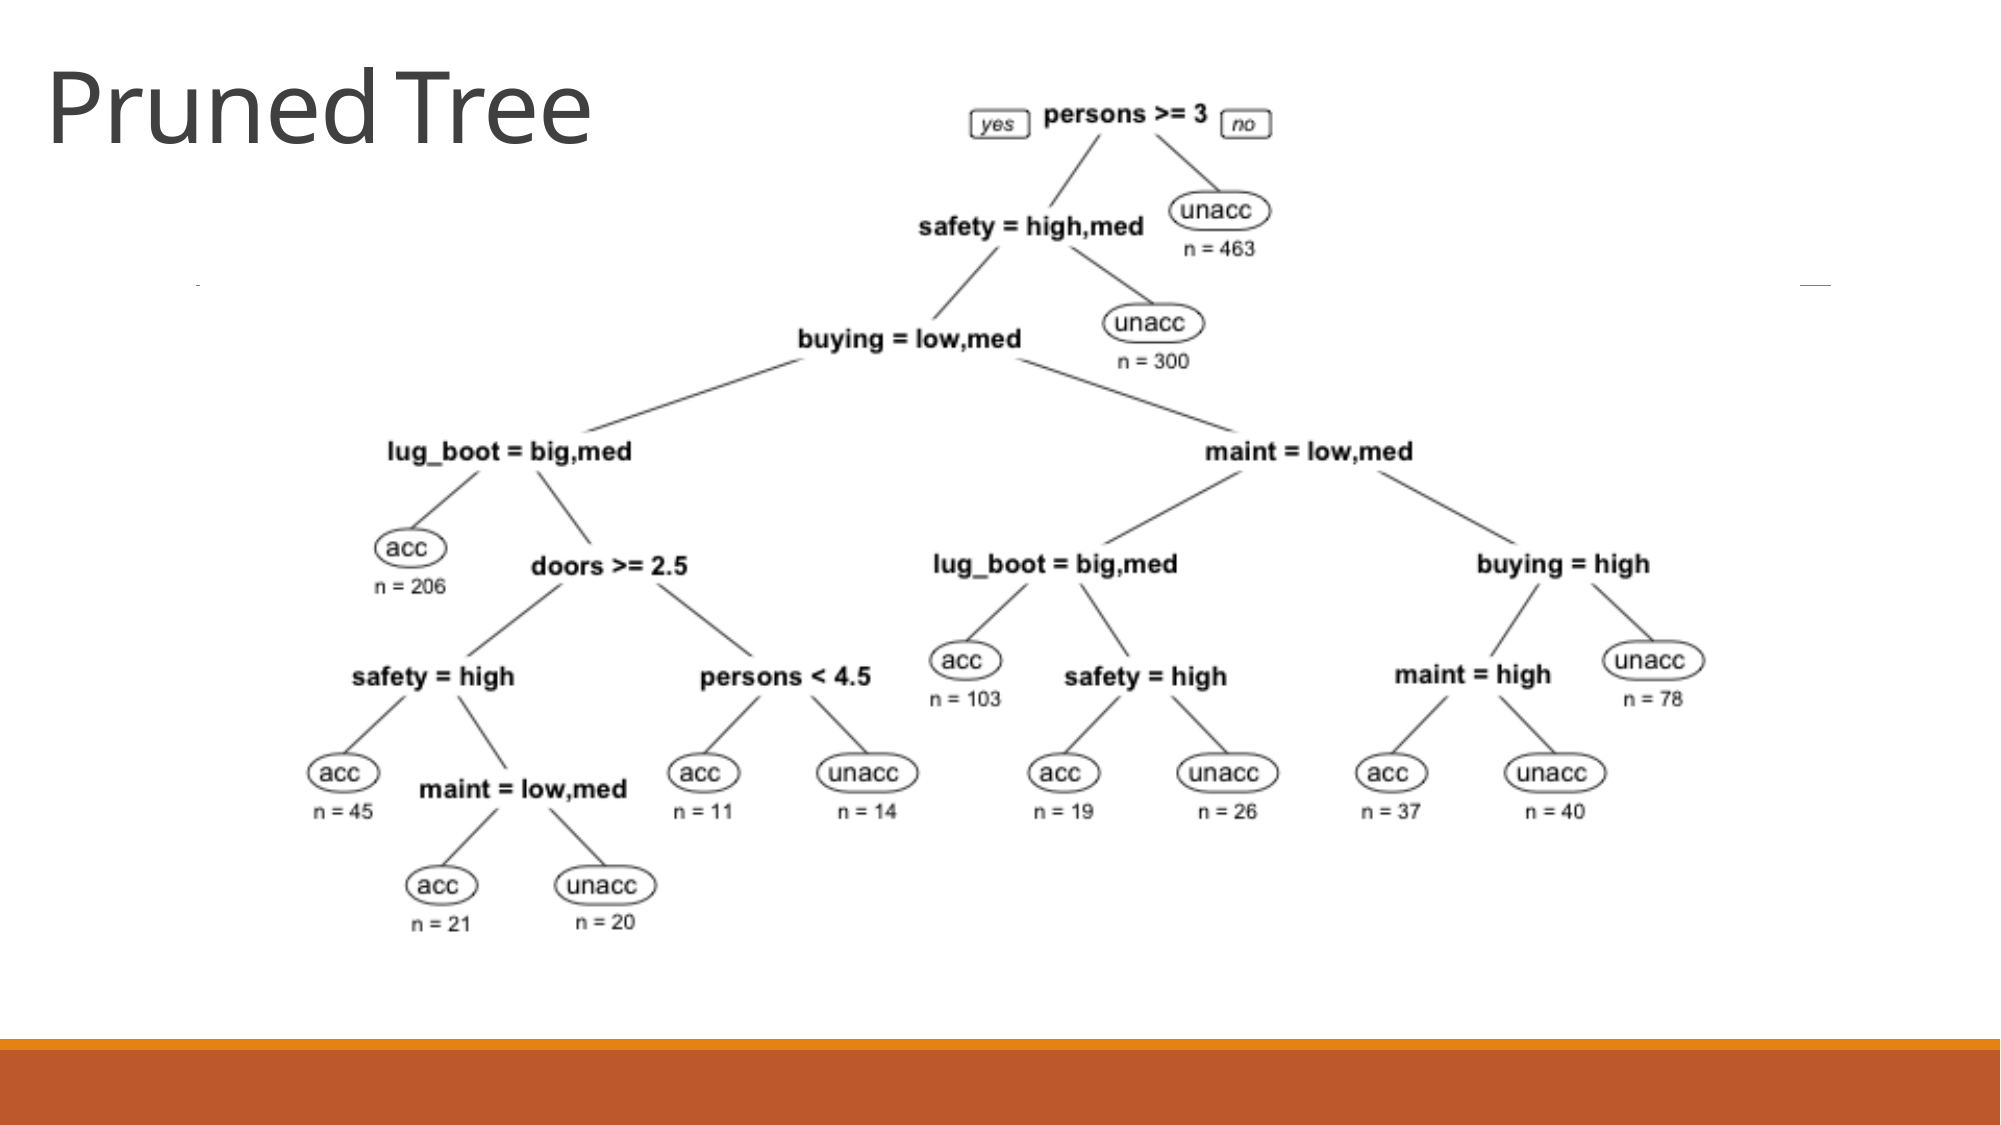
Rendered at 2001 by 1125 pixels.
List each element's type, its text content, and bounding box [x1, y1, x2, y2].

text_box Pruned Tree [29, 36, 197, 171]
picture [199, 20, 1801, 1010]
